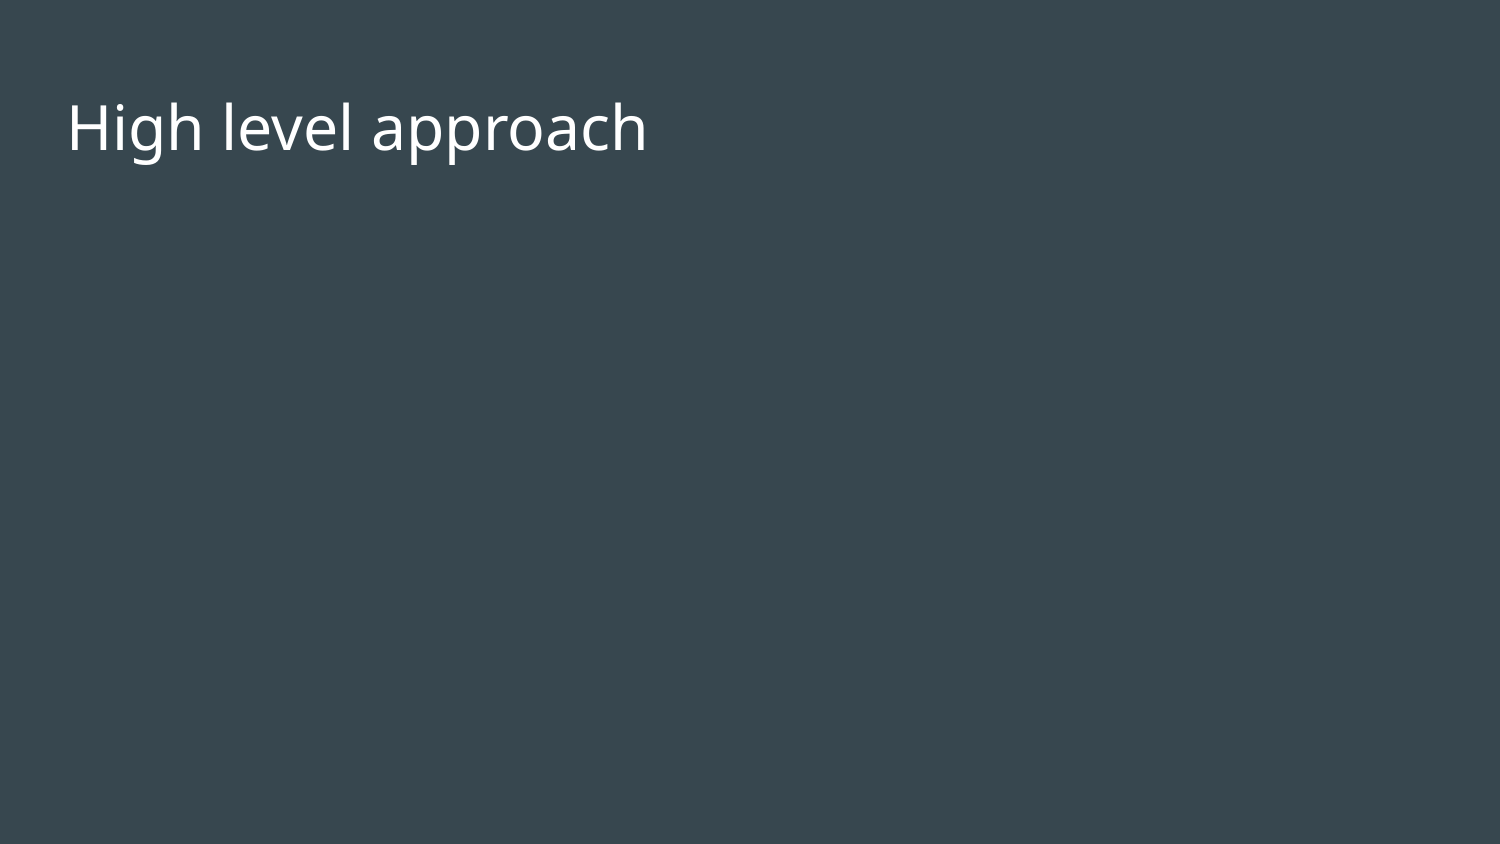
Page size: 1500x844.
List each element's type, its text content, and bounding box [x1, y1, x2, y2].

title High level approach [51, 72, 1449, 167]
